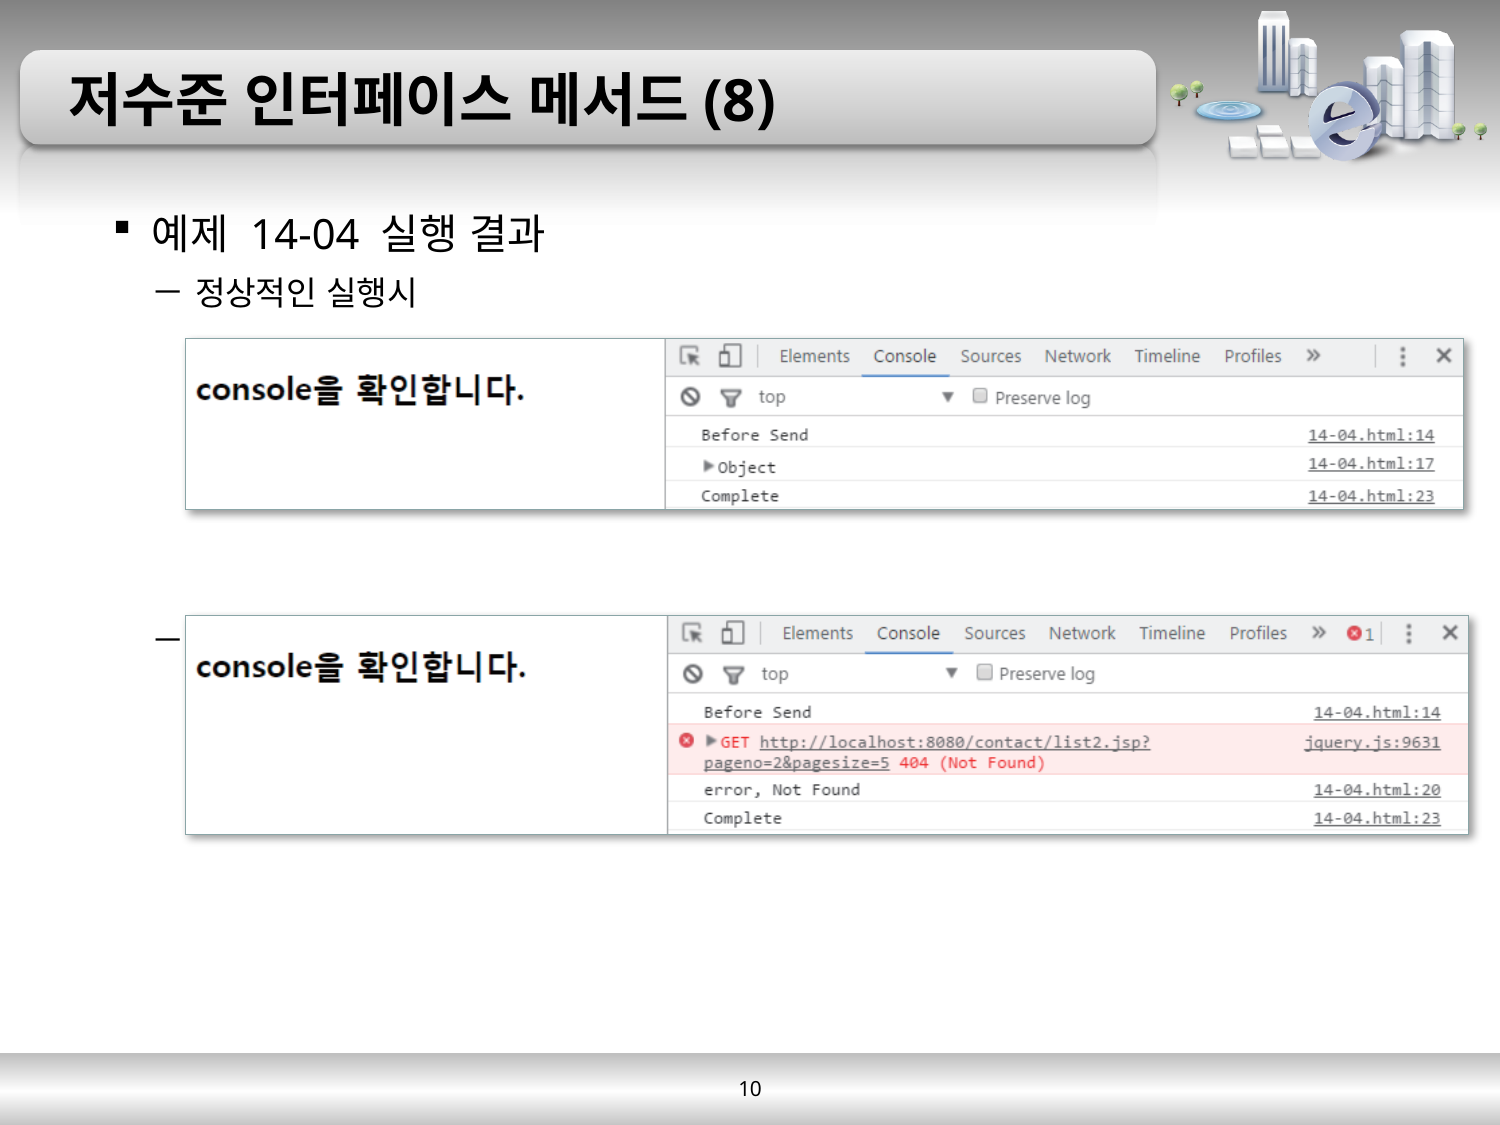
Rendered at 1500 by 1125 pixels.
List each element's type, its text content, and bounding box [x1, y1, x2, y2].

title 저수준 인터페이스 메서드(8) [52, 55, 1404, 156]
picture [9, 46, 1166, 243]
list 예제 14-04 실행 결과 정상적인 실행시 오류 발생시 [54, 195, 1448, 1036]
picture [185, 337, 1465, 510]
picture [1170, 11, 1487, 177]
picture [185, 614, 1470, 835]
